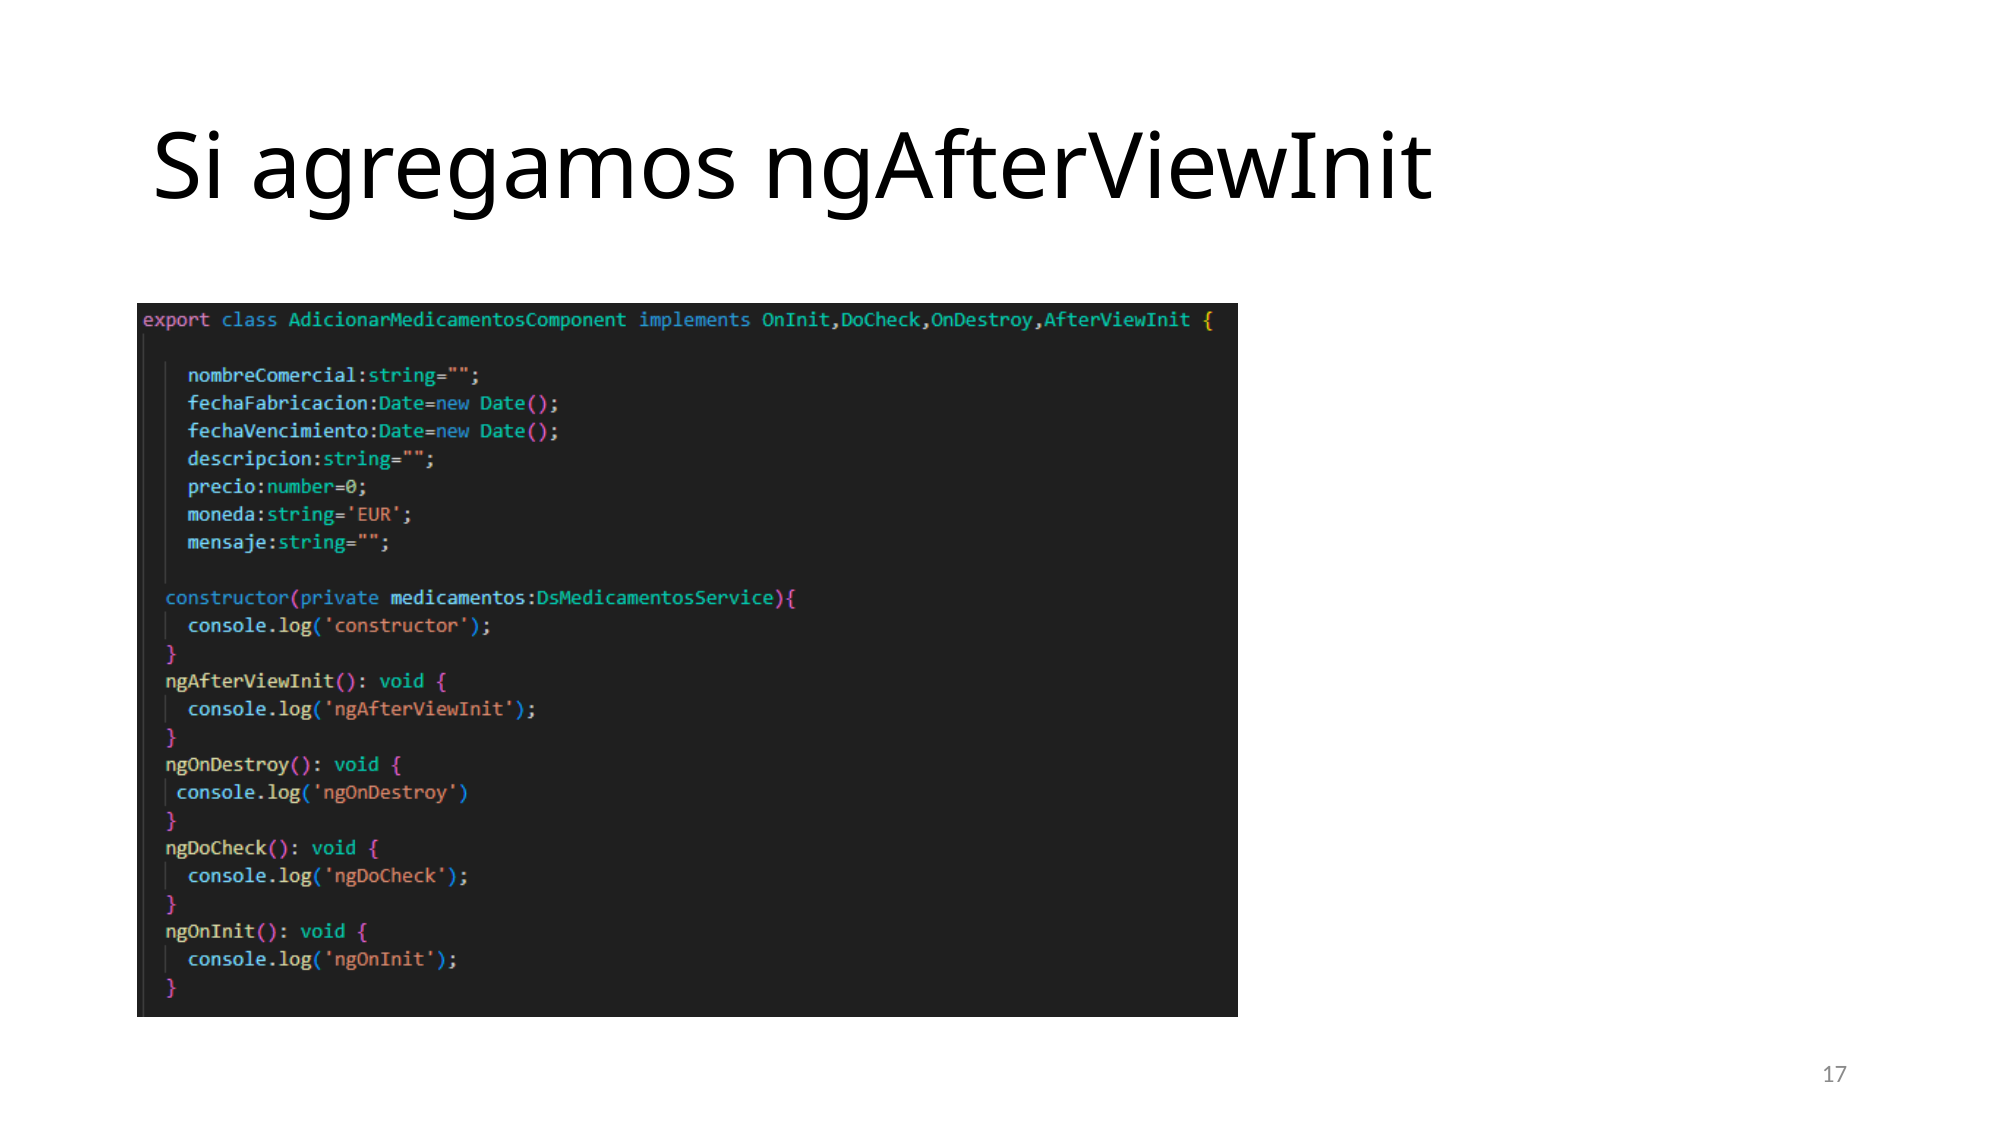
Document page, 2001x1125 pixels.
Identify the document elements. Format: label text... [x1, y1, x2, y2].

title Si agregamos ngAfterViewInit [137, 59, 1863, 278]
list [137, 303, 1238, 1017]
slide_number 17 [1412, 1042, 1863, 1103]
